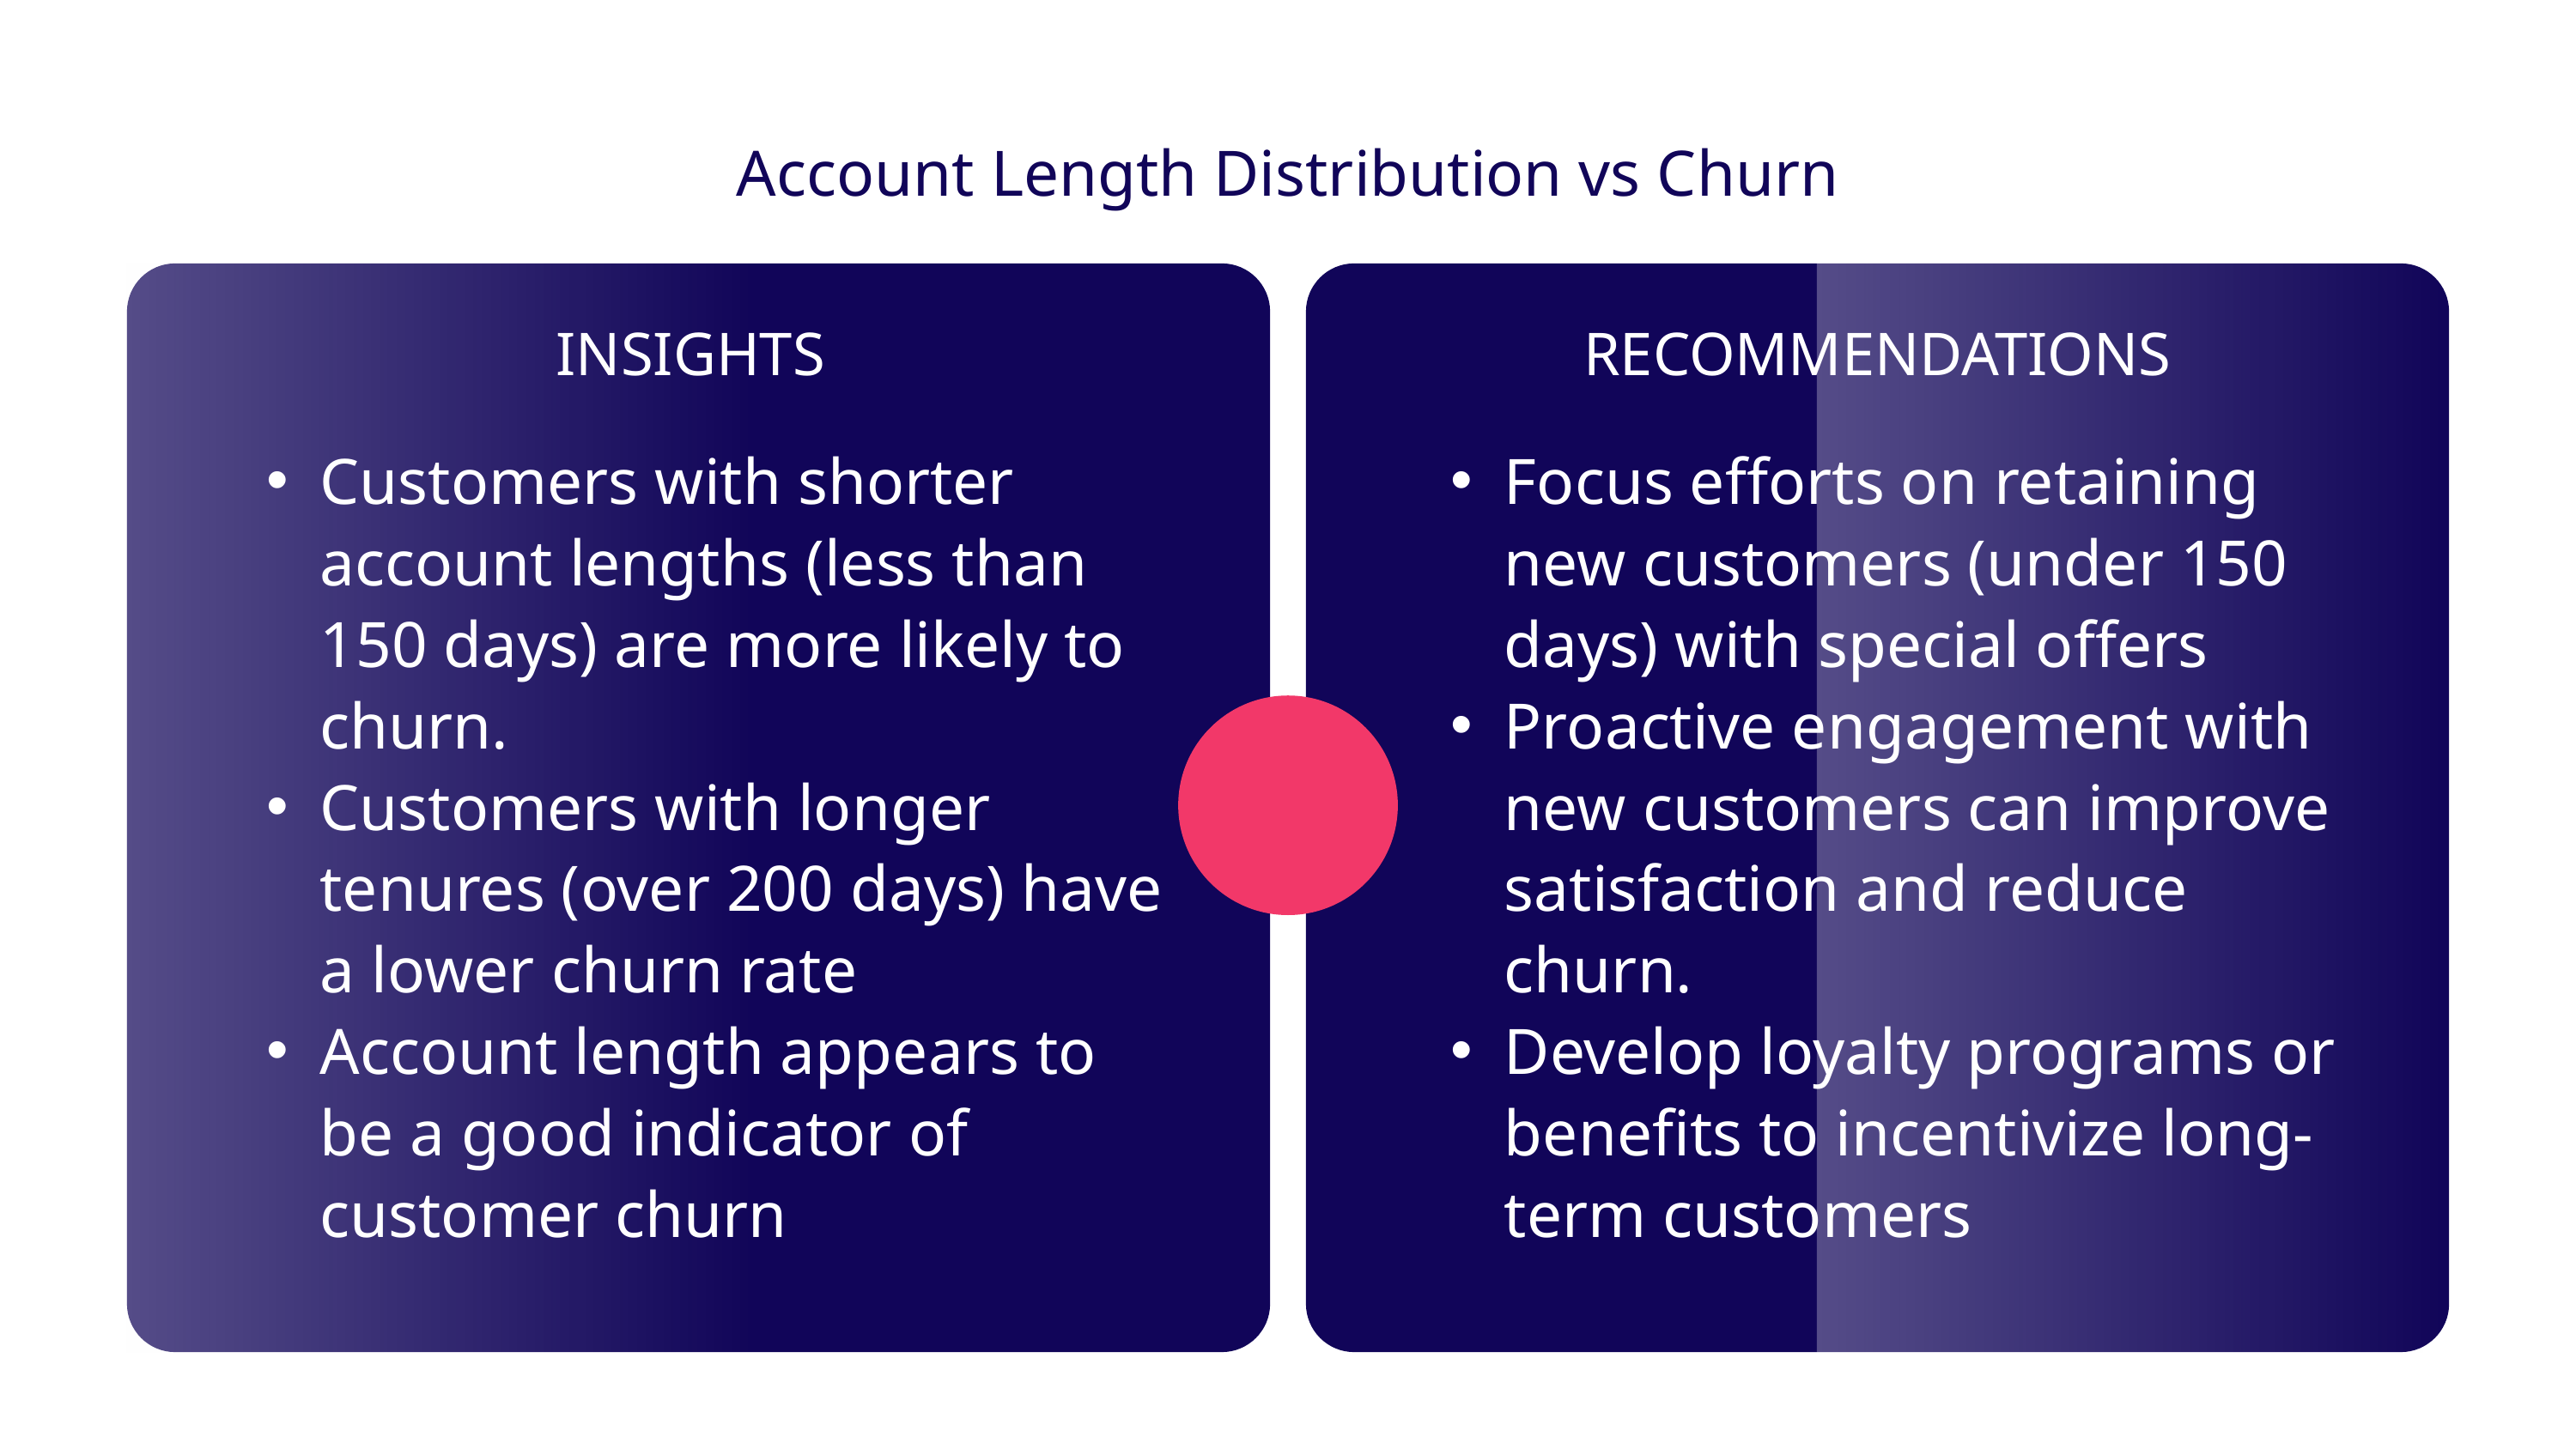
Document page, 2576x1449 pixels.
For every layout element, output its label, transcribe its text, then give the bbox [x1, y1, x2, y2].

text_box Account Length Distribution vs Churn [692, 127, 1884, 209]
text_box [126, 263, 1271, 1353]
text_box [1305, 263, 2450, 1353]
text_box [1177, 694, 1399, 916]
